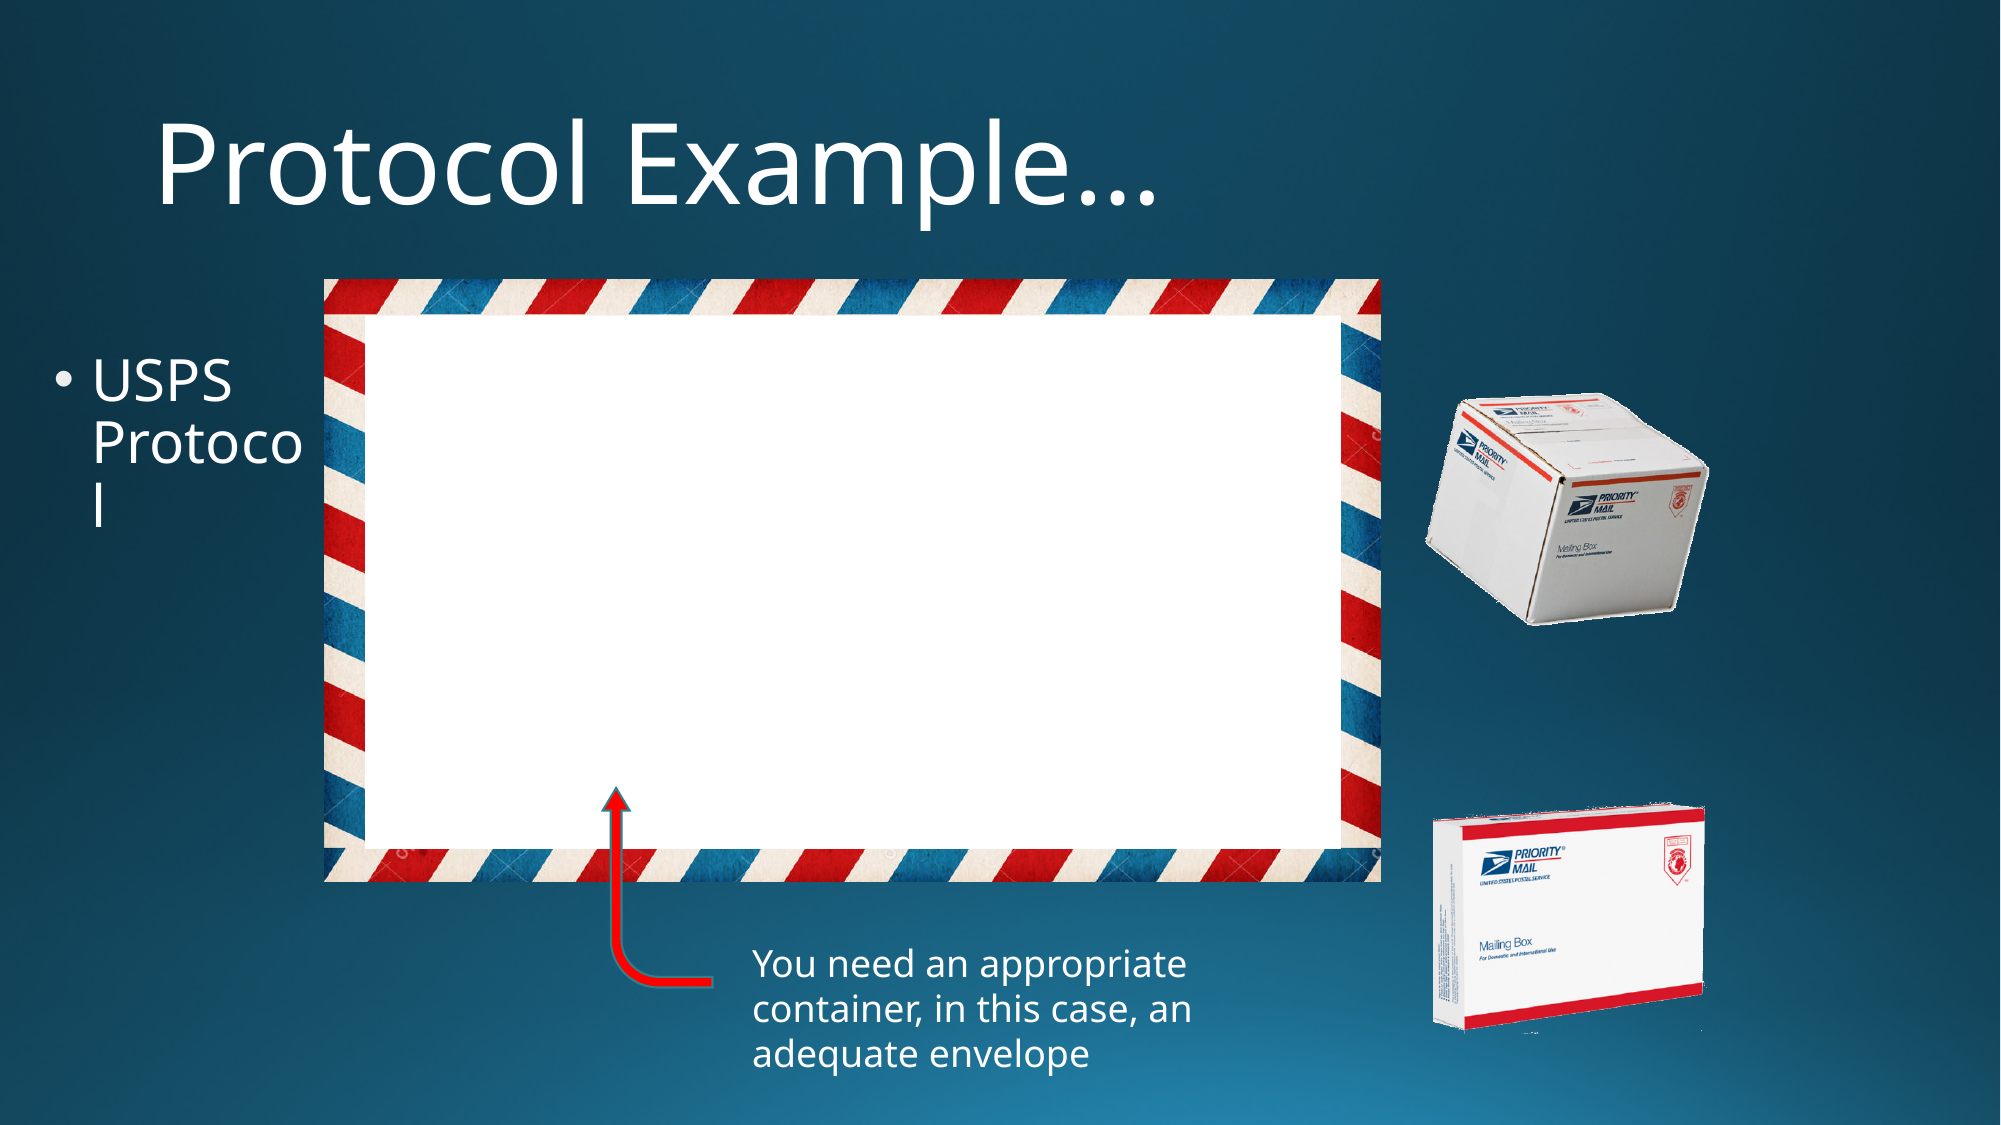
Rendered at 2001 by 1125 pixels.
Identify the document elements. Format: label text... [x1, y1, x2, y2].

text_box [609, 882, 714, 989]
list USPS Protocol [38, 343, 324, 546]
picture [0, 0, 2001, 1125]
text_box You need an appropriate container, in this case, an adequate envelope [737, 932, 1323, 1083]
title Protocol Example… [137, 59, 1863, 278]
